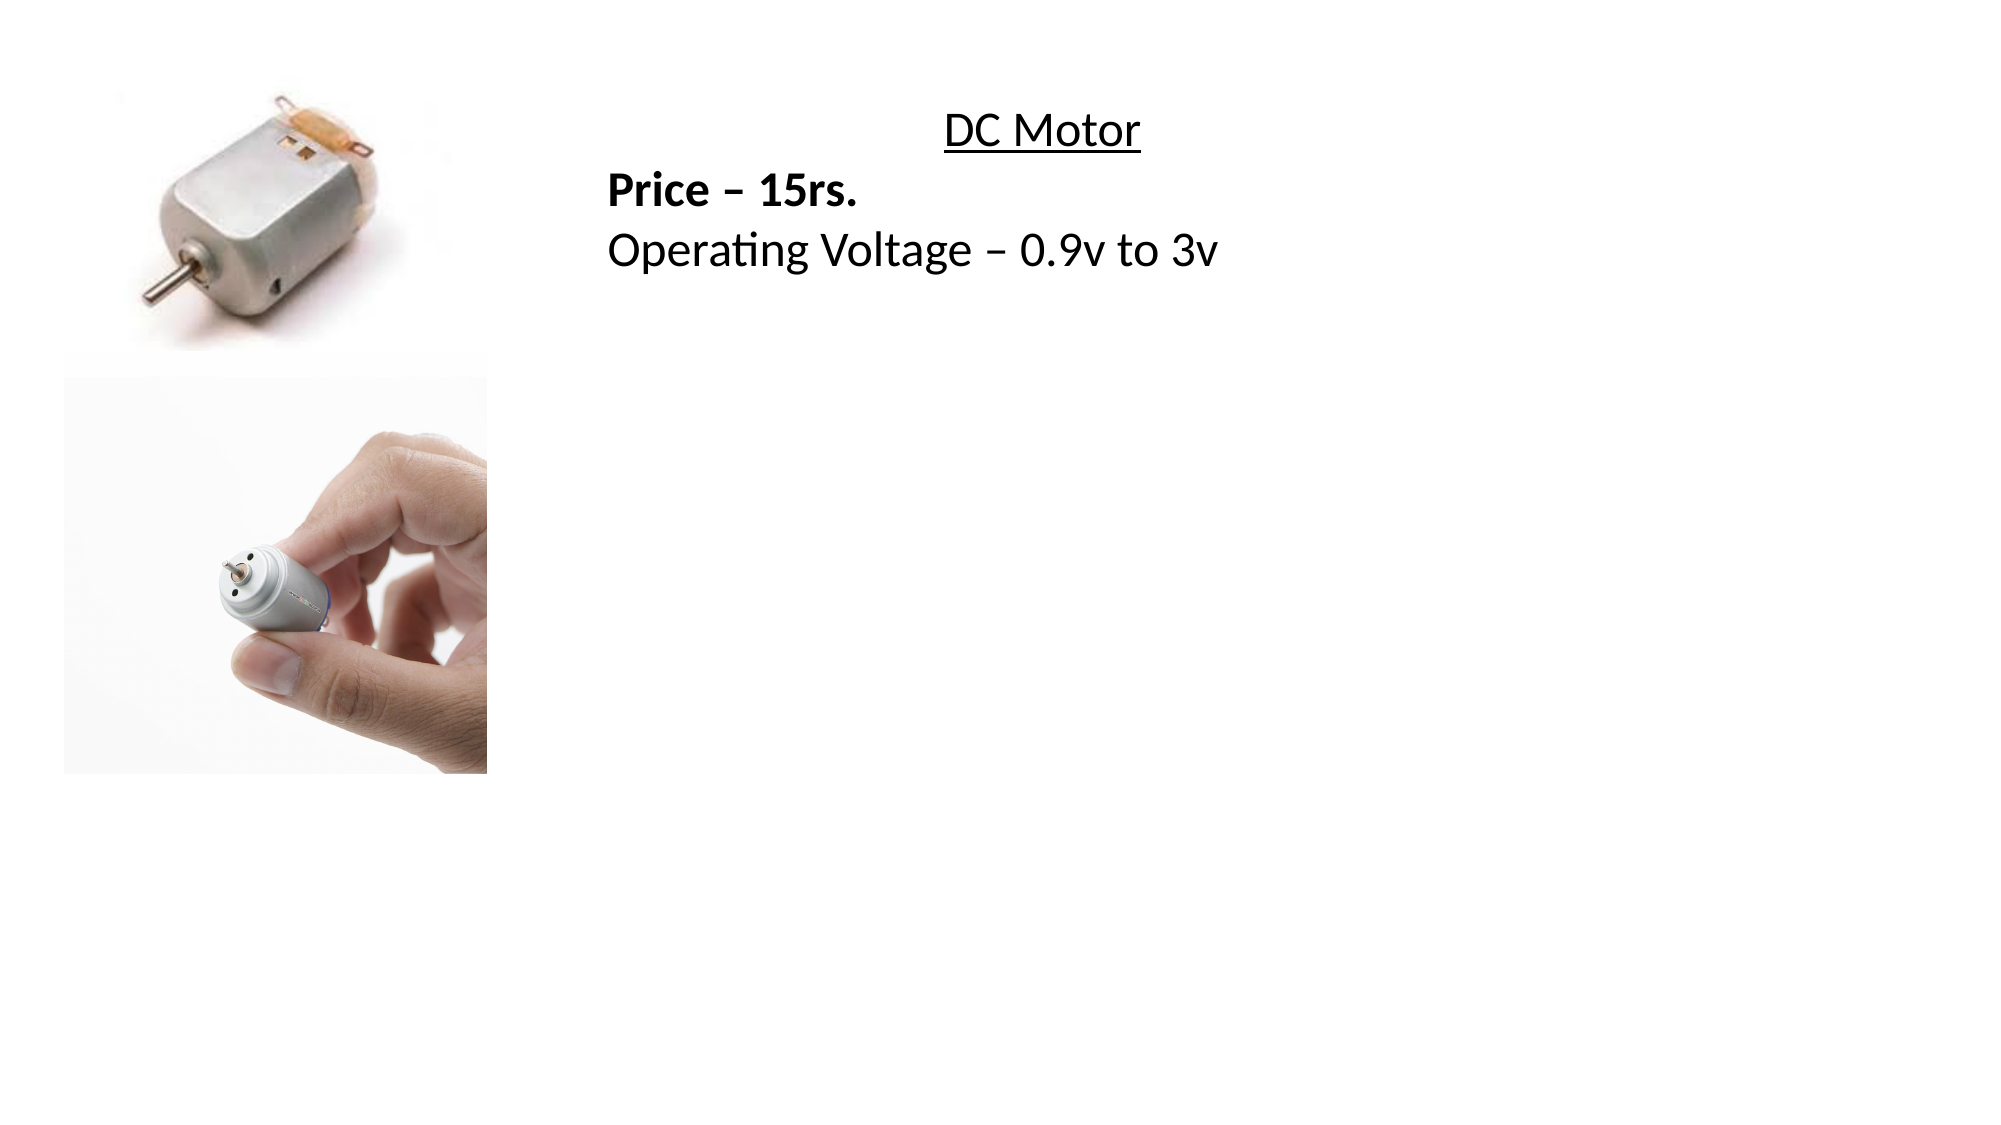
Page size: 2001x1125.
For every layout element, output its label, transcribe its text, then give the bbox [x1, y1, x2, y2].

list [99, 53, 452, 351]
text_box DC Motor Price – 15rs. Operating Voltage – 0.9v to 3v [592, 89, 1493, 285]
picture [64, 351, 487, 774]
